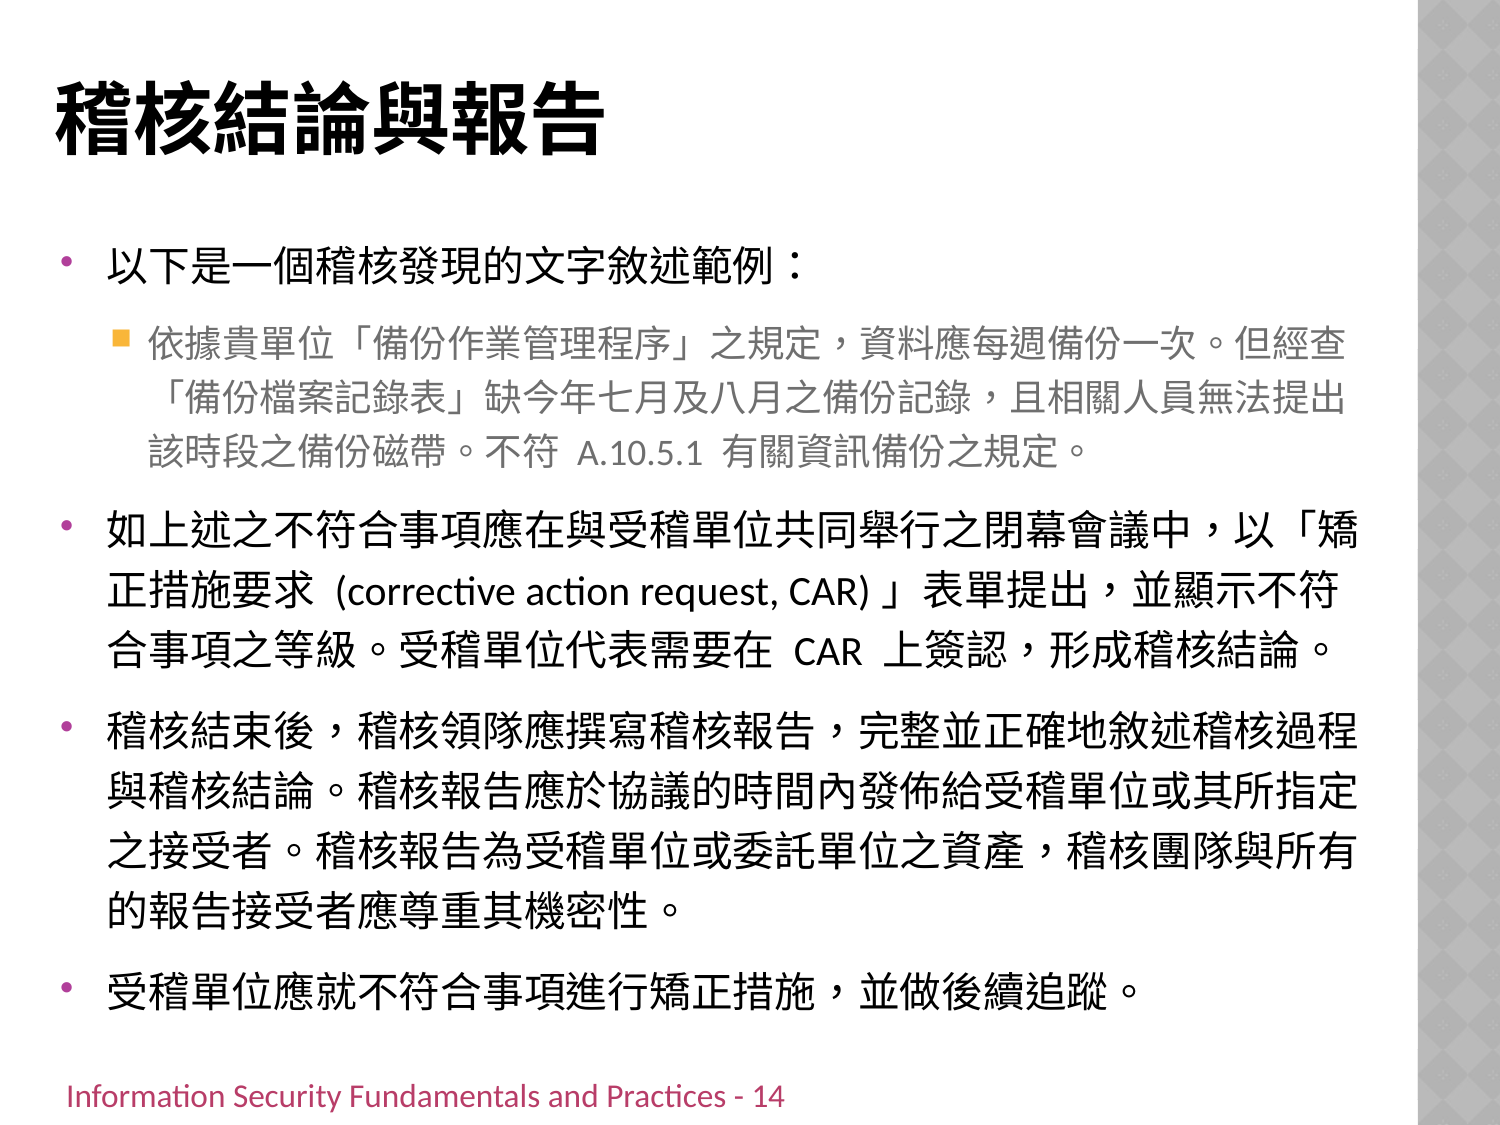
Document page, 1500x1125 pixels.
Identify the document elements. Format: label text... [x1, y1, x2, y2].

list 以下是一個稽核發現的文字敘述範例： 依據貴單位「備份作業管理程序」之規定，資料應每週備份一次。但經查「備份檔案記錄表」缺今年七月及八月之備份記錄，且相關人員無法提出該時段之備份磁帶。不符 A.10.5.1 有關資訊備份之規定。 如上述之不符合事項應在與受稽單位共同舉行之閉幕會議中，以「矯正措施要求 (corrective action request, CAR)」表單提出，並顯示不符合事項之等級。受稽單位代表需要在 CAR 上簽認，形成稽核結論。 稽核結束後，稽核領隊應撰寫稽核報告，完整並正確地敘述稽核過程與稽核結論。稽核報告應於協議的時間內發佈給受稽單位或其所指定之接受者。稽核報告為受稽單位或委託單位之資產，稽核團隊與所有的報告接受者應尊重其機密性。 受稽單位應就不符合事項進行矯正措施，並做後續追蹤。 [46, 222, 1395, 1059]
title 稽核結論與報告 [46, 52, 1395, 164]
